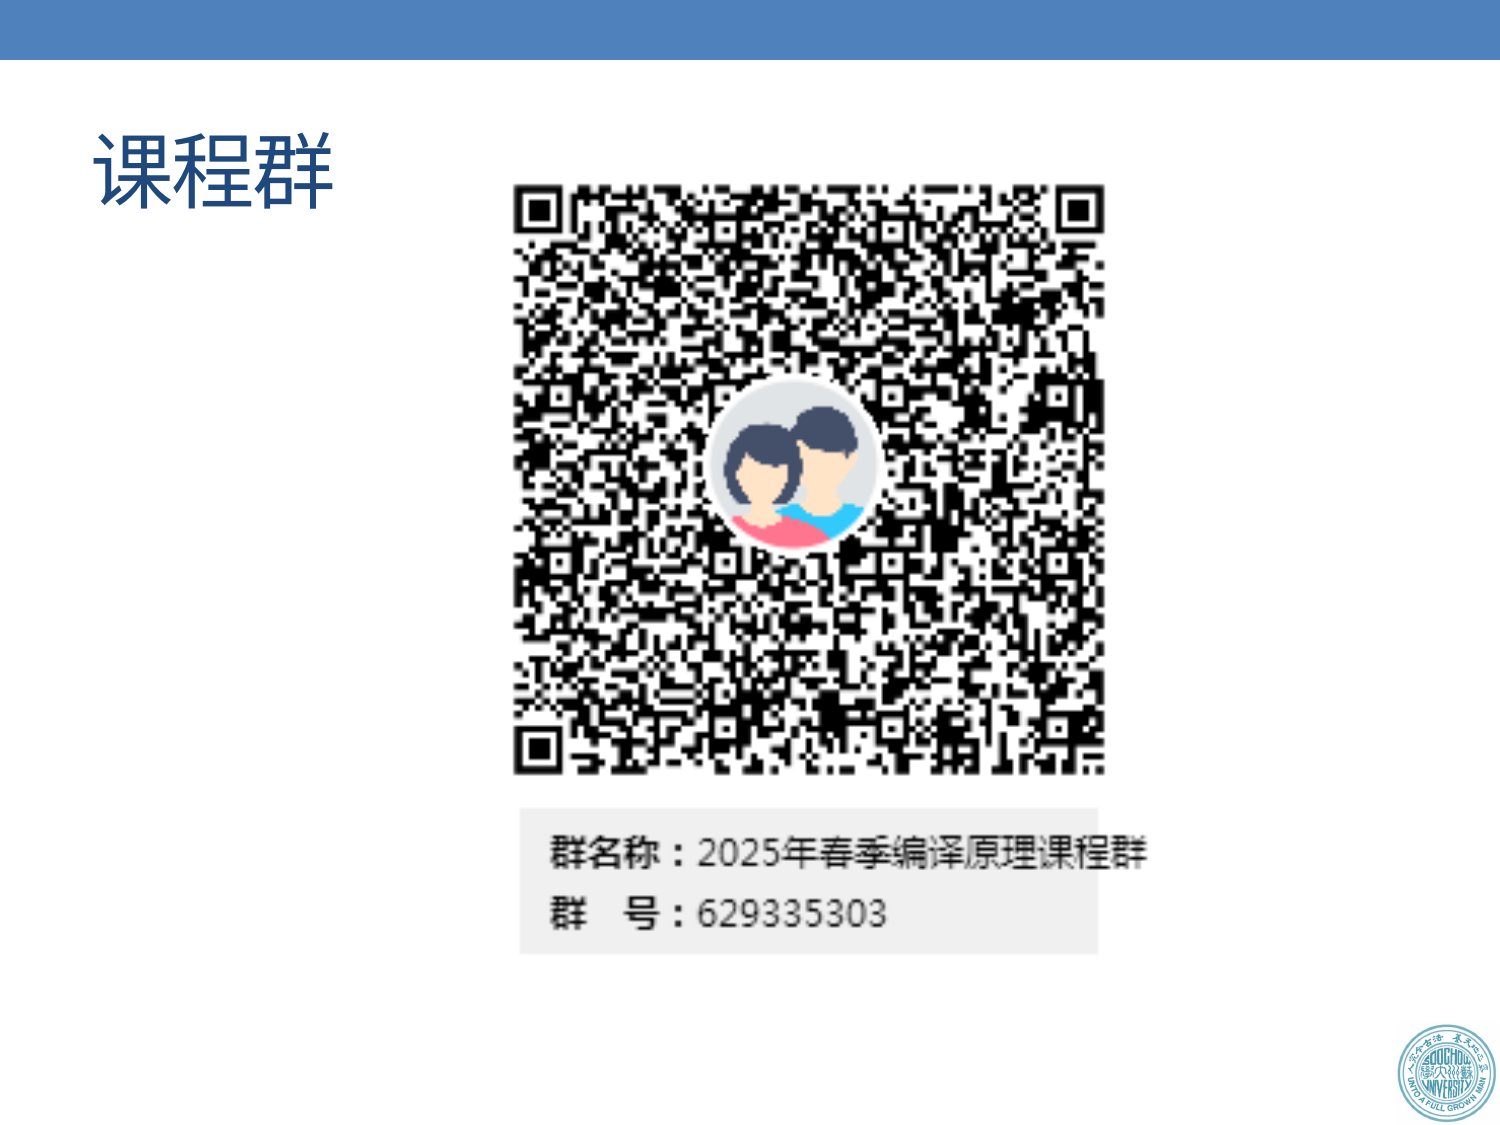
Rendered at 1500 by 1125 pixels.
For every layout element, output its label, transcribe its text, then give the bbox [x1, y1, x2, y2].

picture [466, 136, 1154, 1020]
title 课程群 [75, 87, 1425, 250]
